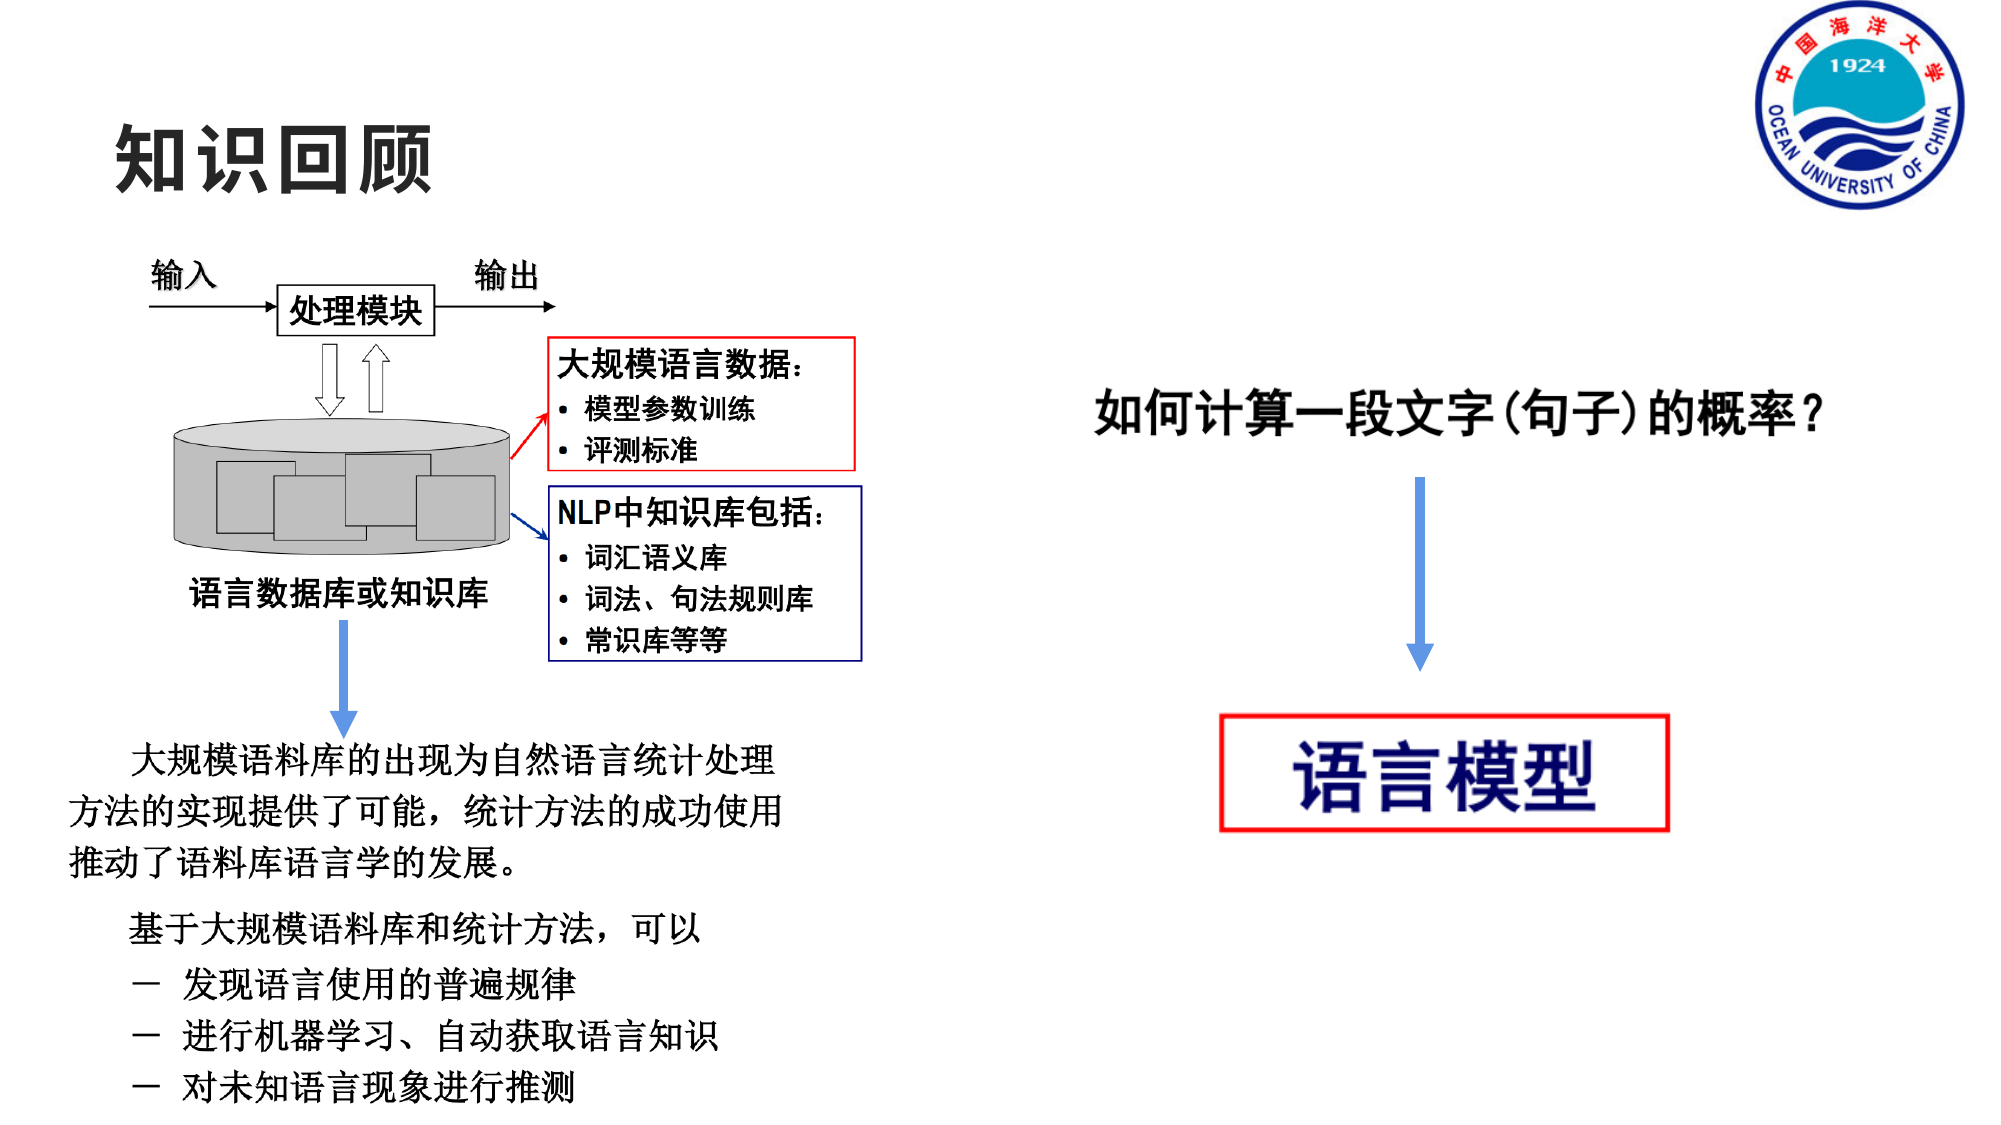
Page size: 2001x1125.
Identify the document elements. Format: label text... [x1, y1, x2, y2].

picture [1094, 692, 1826, 842]
picture [118, 255, 884, 672]
text_box [884, 285, 1421, 536]
picture [50, 739, 816, 1121]
title 知识回顾 [99, 99, 1900, 216]
picture [1754, 0, 1966, 211]
picture [1079, 376, 1915, 451]
